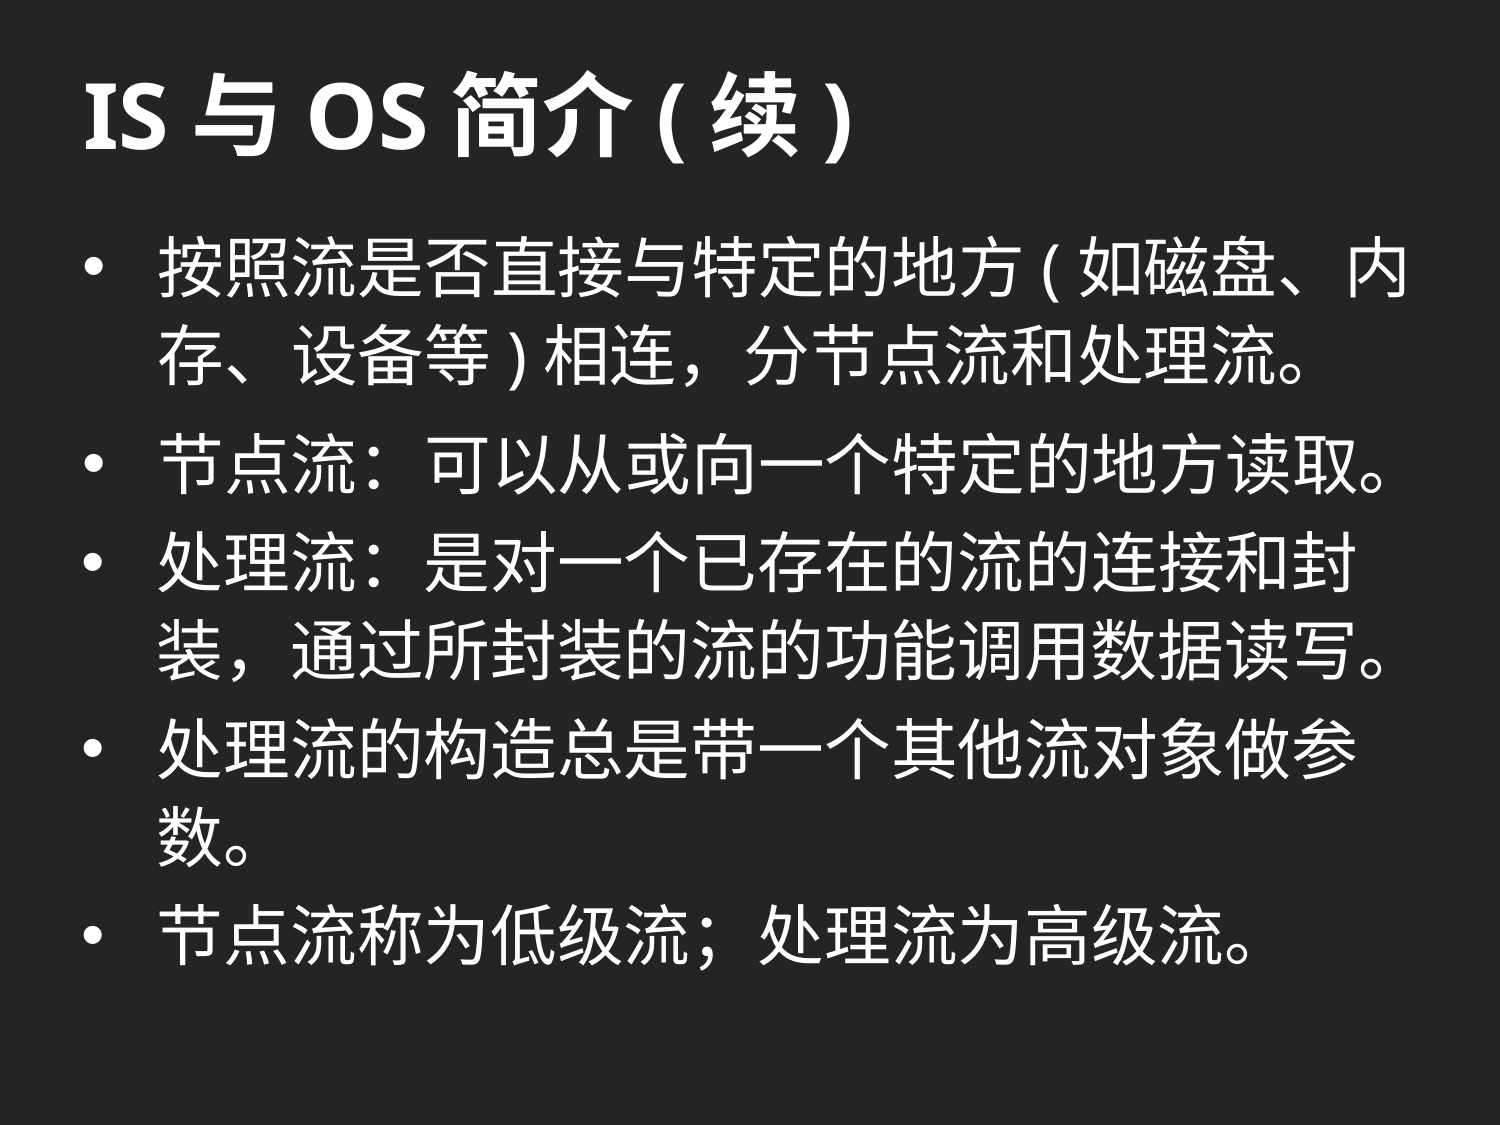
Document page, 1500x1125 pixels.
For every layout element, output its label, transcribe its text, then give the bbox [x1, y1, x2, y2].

title IS与OS简介(续) [68, 35, 1432, 192]
list 按照流是否直接与特定的地方(如磁盘、内存、设备等)相连，分节点流和处理流。 节点流：可以从或向一个特定的地方读取。 处理流：是对一个已存在的流的连接和封装，通过所封装的流的功能调用数据读写。 处理流的构造总是带一个其他流对象做参数。 节点流称为低级流；处理流为高级流。 [66, 210, 1433, 1044]
